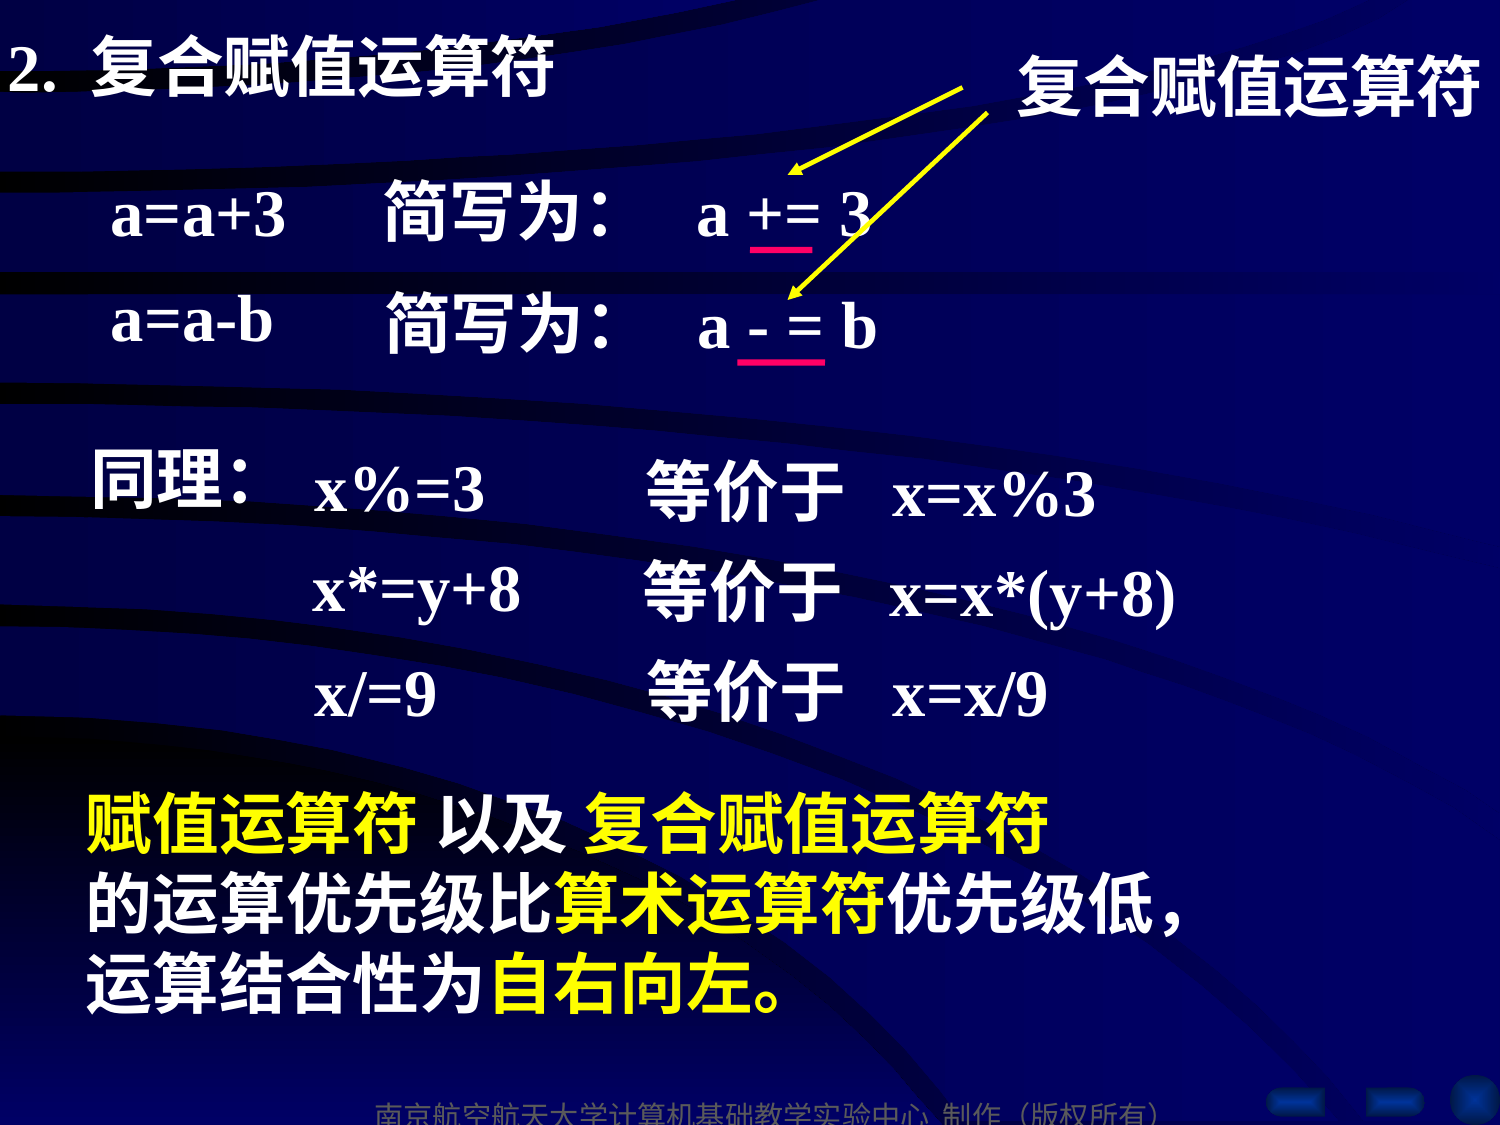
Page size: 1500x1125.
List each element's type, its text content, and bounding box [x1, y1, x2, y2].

text_box x/=9 [300, 642, 454, 738]
text_box 简写为： a += 3 [368, 162, 888, 258]
text_box 简写为： a - = b [369, 274, 894, 370]
text_box 同理： [75, 429, 306, 525]
text_box 等价于 x=x/9 [631, 642, 1065, 738]
text_box 复合赋值运算符 [1001, 37, 1499, 133]
text_box 等价于 x=x%3 [630, 442, 1113, 538]
text_box x%=3 [299, 437, 502, 533]
text_box [787, 112, 988, 300]
text_box 等价于 x=x*(y+8) [627, 542, 1193, 638]
text_box a=a+3 [62, 162, 303, 258]
text_box 2. 复合赋值运算符 [0, 16, 573, 112]
text_box [787, 87, 963, 175]
text_box a=a-b [62, 267, 290, 363]
text_box x*=y+8 [297, 537, 538, 633]
text_box 赋值运算符 以及 复合赋值运算符 的运算优先级比算术运算符优先级低， 运算结合性为自右向左。 [71, 774, 1236, 1030]
